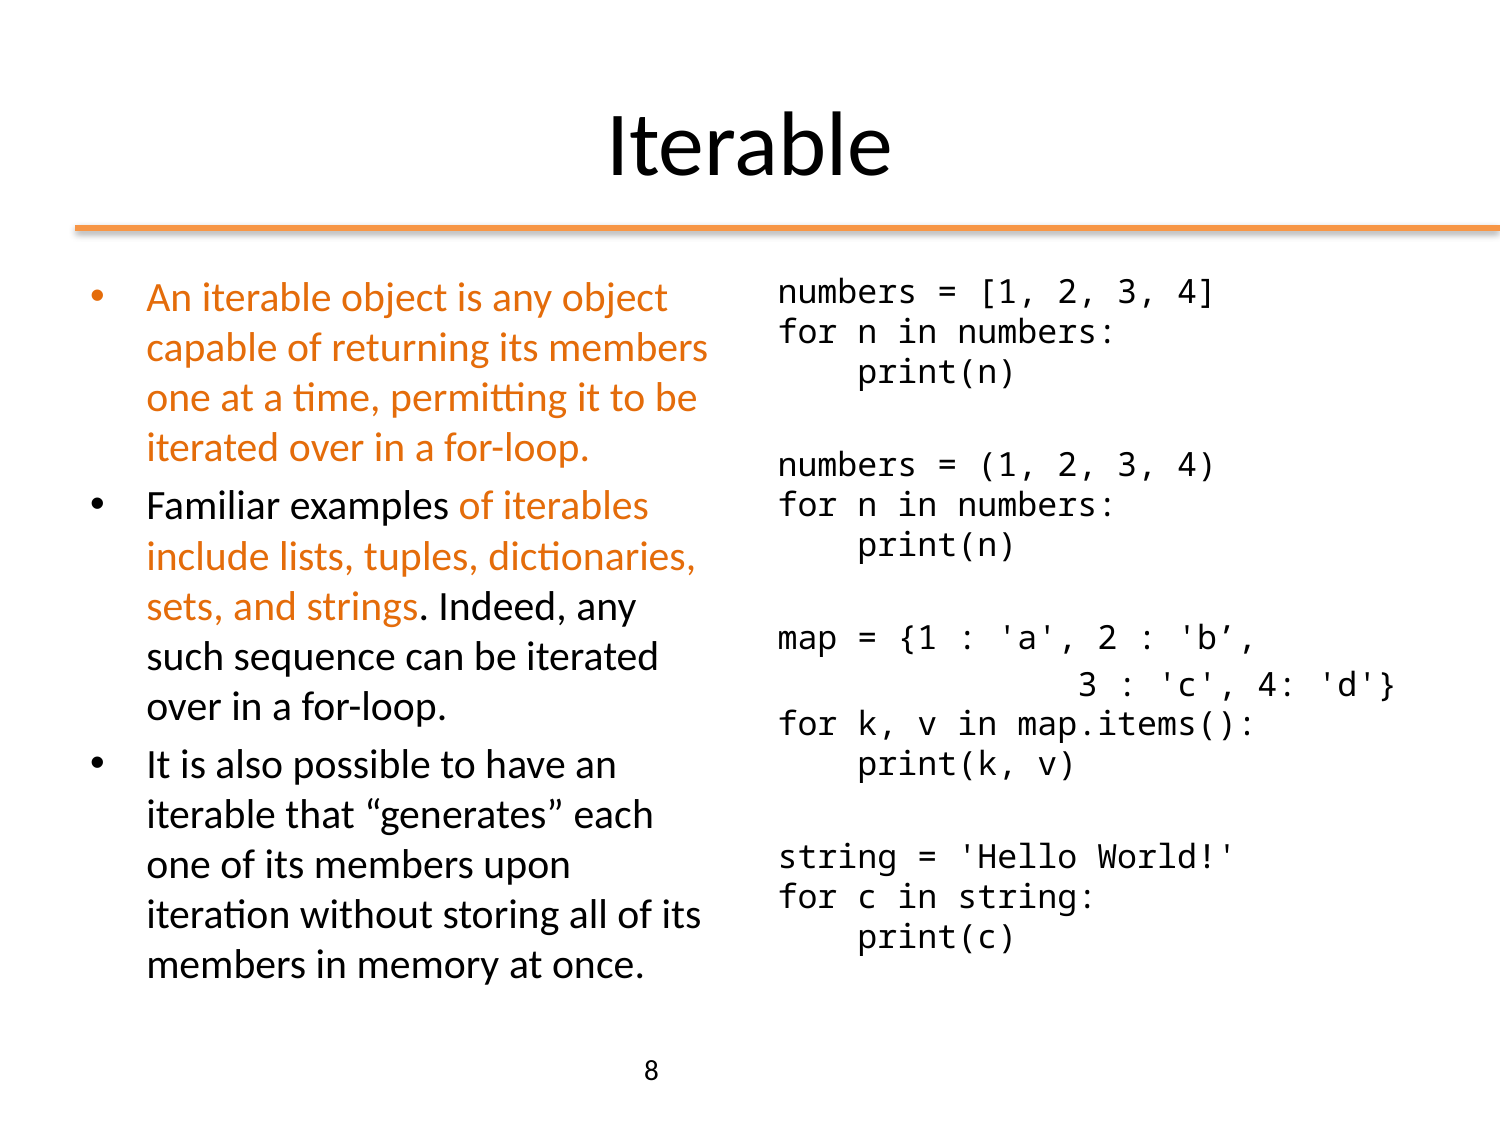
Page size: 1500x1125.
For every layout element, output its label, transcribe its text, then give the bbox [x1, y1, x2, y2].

list An iterable object is any object capable of returning its members one at a time, permitting it to be iterated over in a for-loop. Familiar examples of iterables include lists, tuples, dictionaries, sets, and strings. Indeed, any such sequence can be iterated over in a for-loop. It is also possible to have an iterable that “generates” each one of its members upon iteration without storing all of its members in memory at once. [75, 262, 738, 1005]
slide_number 8 [629, 1043, 1425, 1104]
list numbers = [1, 2, 3, 4] for n in numbers: print(n) numbers = (1, 2, 3, 4) for n in numbers: print(n) map = {1 : 'a', 2 : 'b’, 3 : 'c', 4: 'd'} for k, v in map.items(): print(k, v) string = 'Hello World!' for c in string: print(c) [762, 262, 1425, 1005]
title Iterable [75, 45, 1425, 233]
